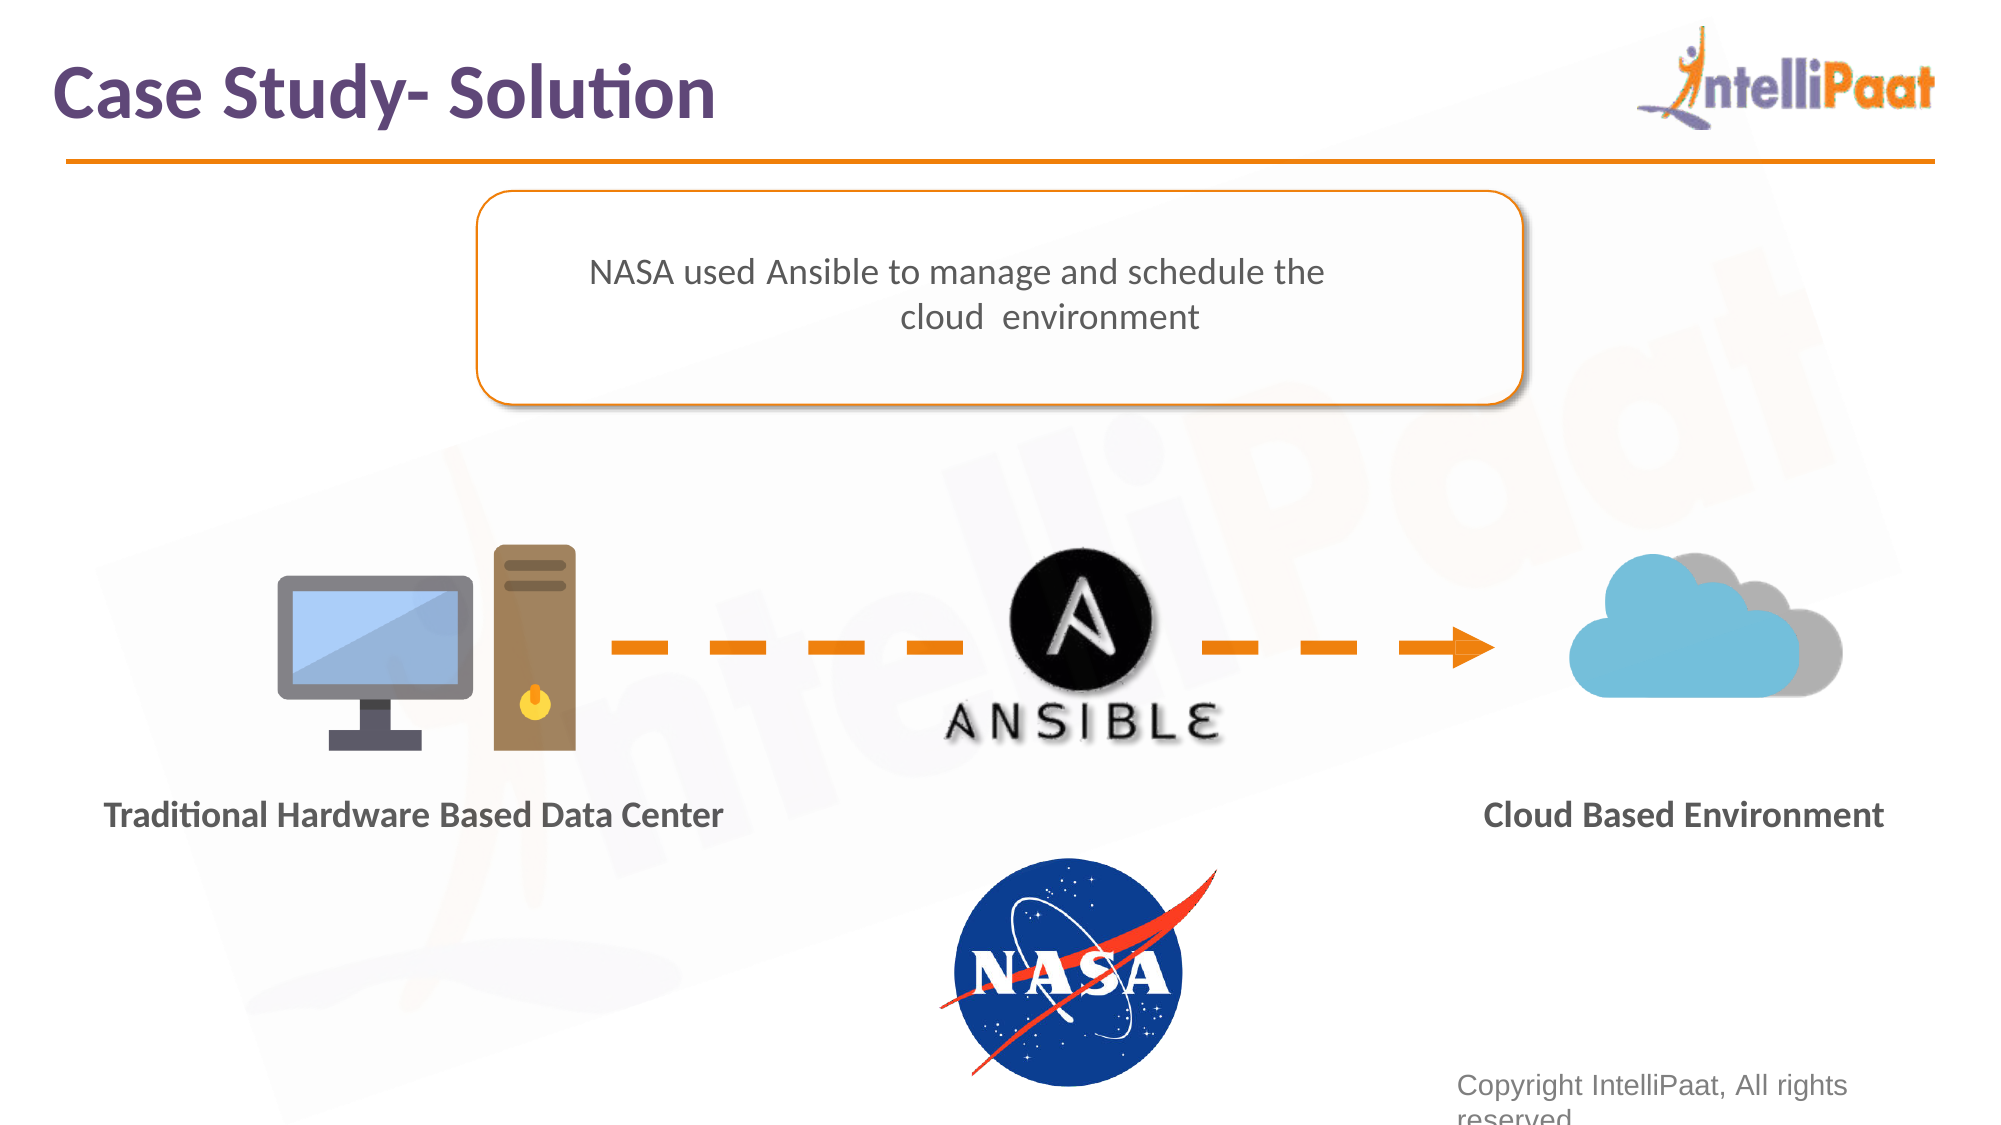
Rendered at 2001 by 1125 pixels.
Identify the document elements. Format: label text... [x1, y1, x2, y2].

text_box [94, 15, 1902, 1125]
picture [1902, 26, 1935, 130]
title Case Study- Solution [51, 37, 94, 228]
footer Copyright IntelliPaat, All rights reserved [1454, 1066, 1971, 1125]
